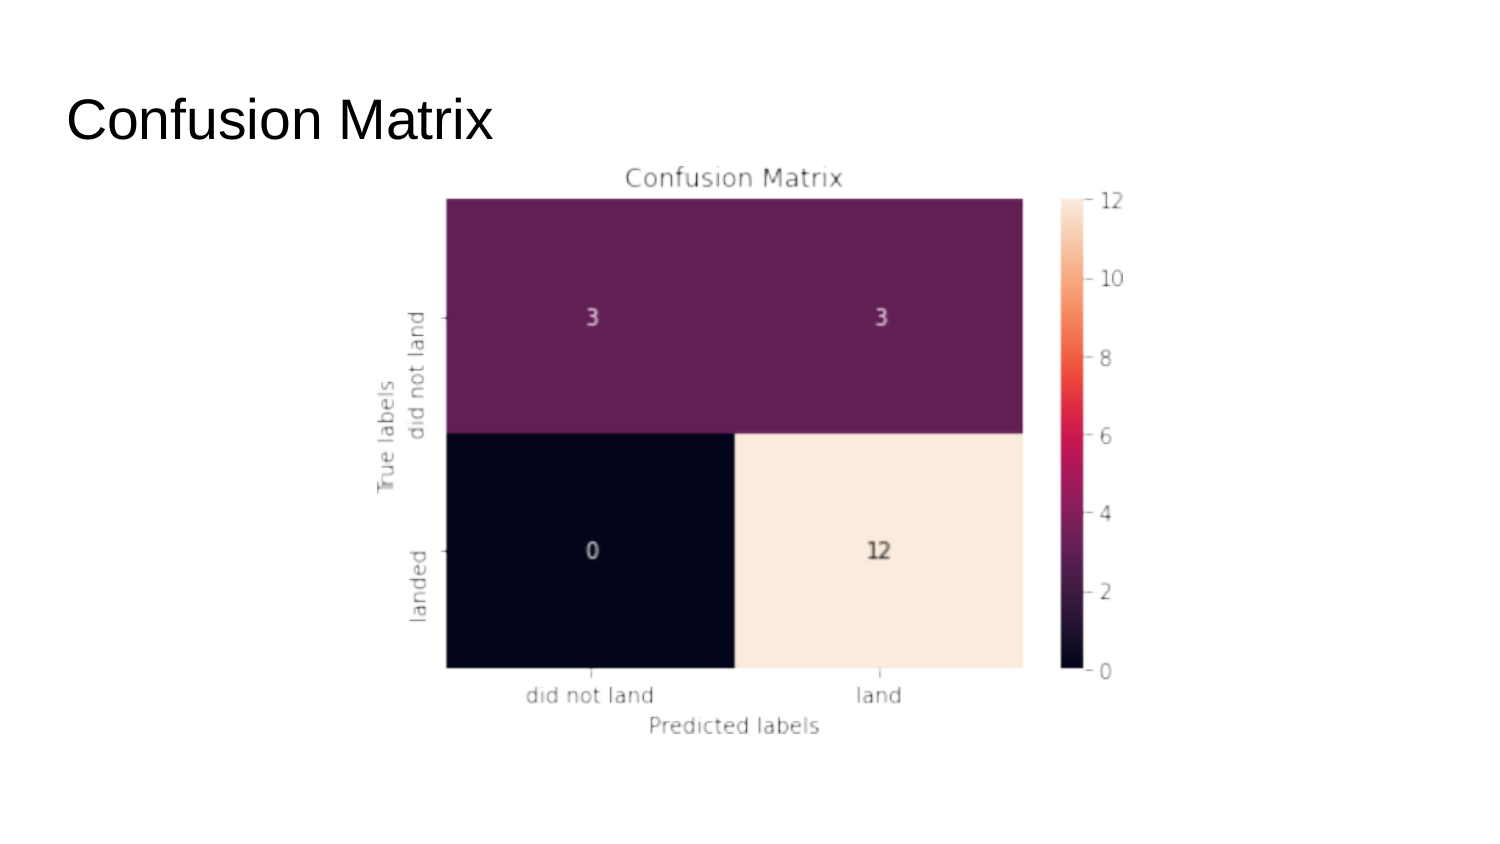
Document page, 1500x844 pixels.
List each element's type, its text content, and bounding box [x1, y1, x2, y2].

picture [377, 166, 1123, 735]
title Confusion Matrix [51, 72, 1449, 167]
